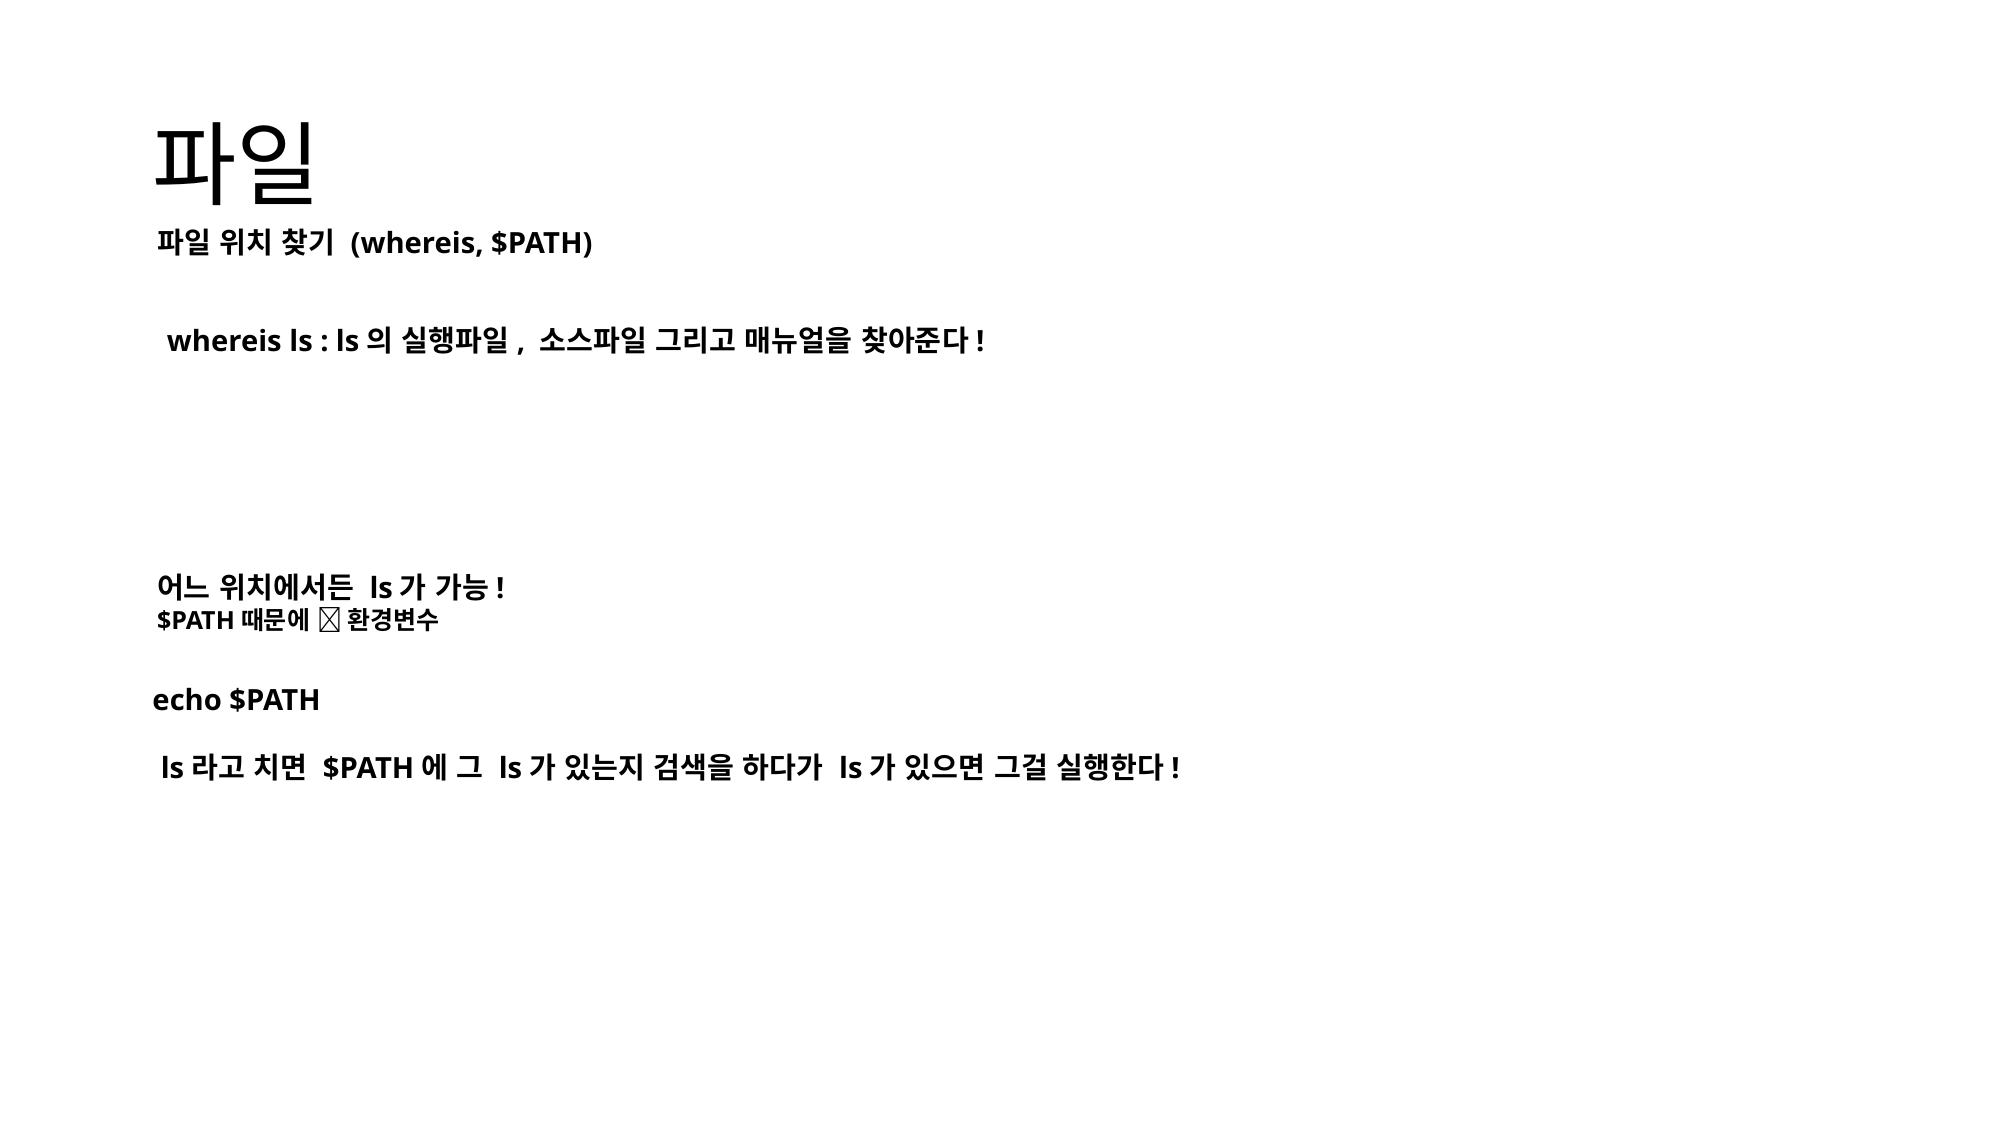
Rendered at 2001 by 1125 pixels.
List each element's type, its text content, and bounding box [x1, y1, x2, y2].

text_box 어느 위치에서든 ls가 가능! $PATH때문에  환경변수 [142, 562, 520, 643]
text_box echo $PATH [137, 674, 336, 724]
text_box whereis ls : ls의 실행파일, 소스파일 그리고 매뉴얼을 찾아준다! [152, 314, 1000, 365]
text_box 파일 위치 찾기 (whereis, $PATH) [142, 216, 608, 267]
title 파일 [137, 59, 1863, 278]
text_box ls라고 치면 $PATH에 그 ls가 있는지 검색을 하다가 ls가 있으면 그걸 실행한다! [146, 742, 1195, 793]
